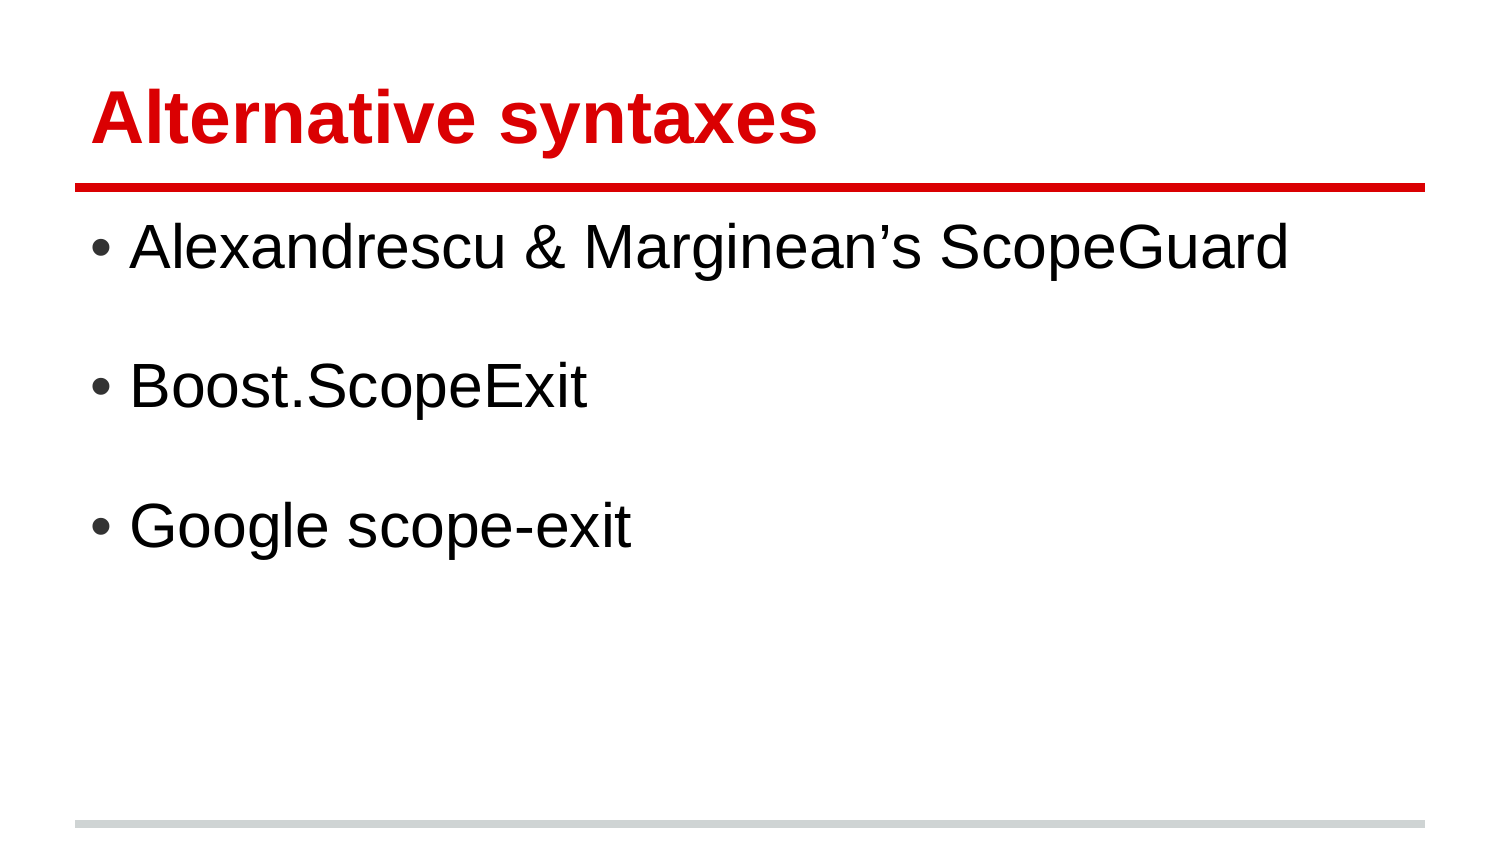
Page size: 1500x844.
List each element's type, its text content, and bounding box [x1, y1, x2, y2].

title Alternative syntaxes [75, 33, 1425, 175]
list • Alexandrescu & Marginean’s ScopeGuard • Boost.ScopeExit • Google scope-exit [75, 196, 1425, 808]
